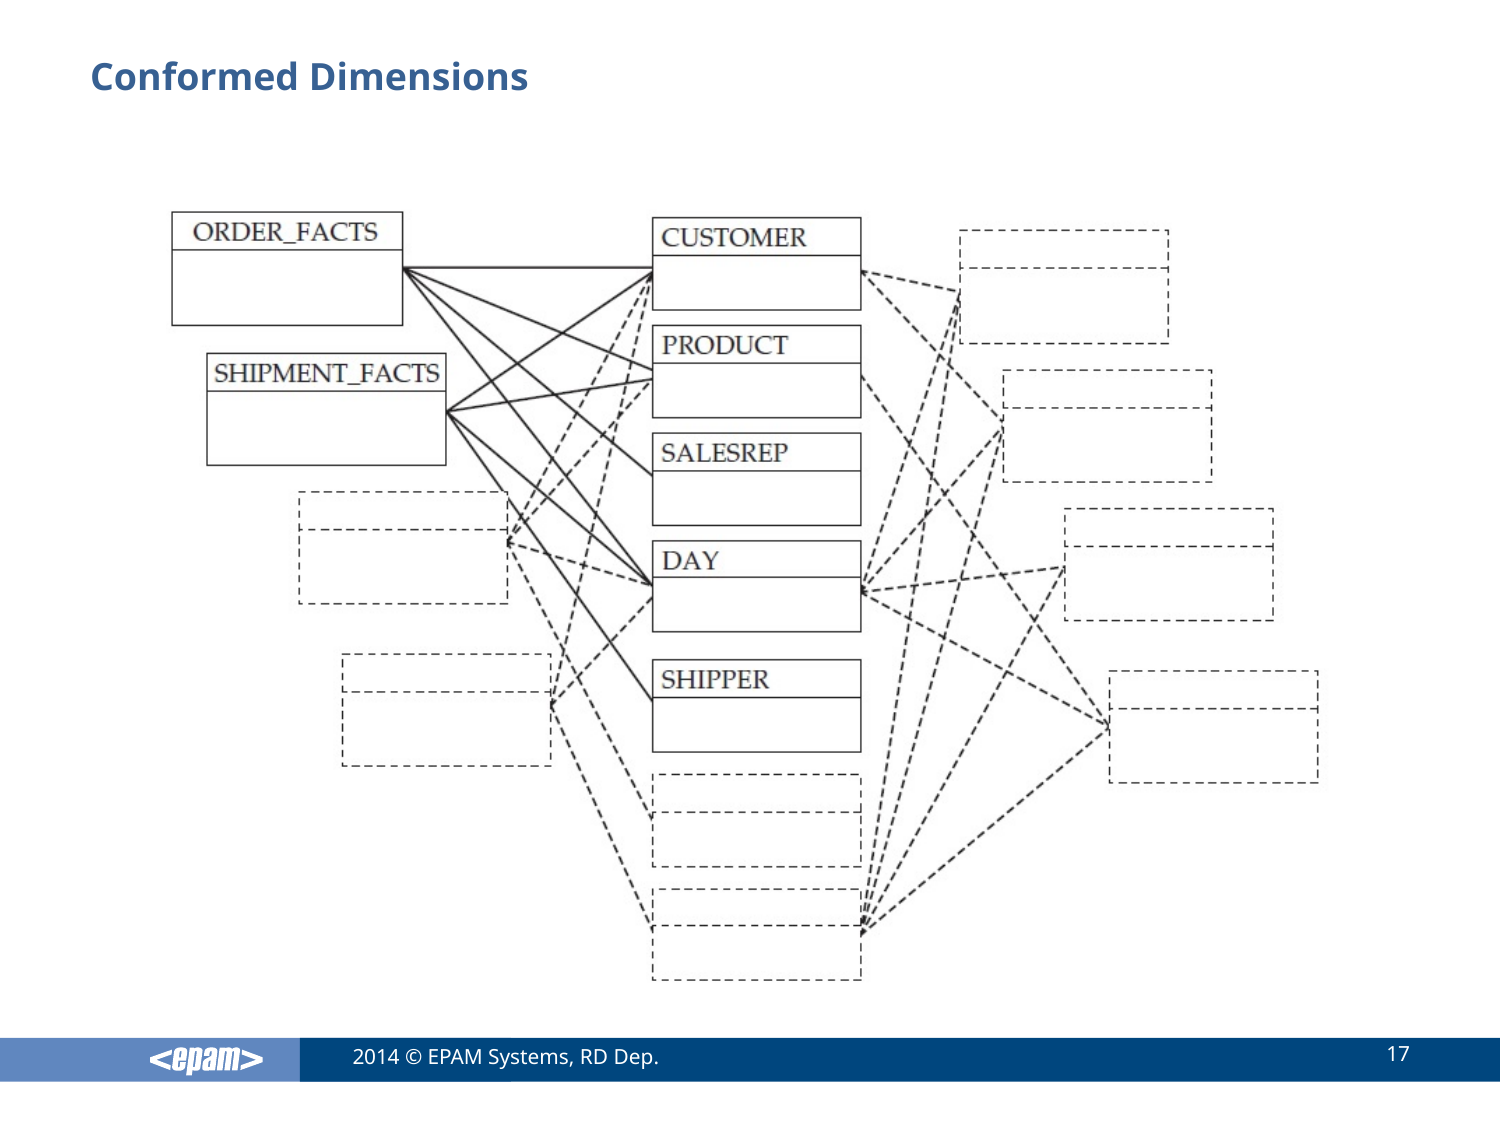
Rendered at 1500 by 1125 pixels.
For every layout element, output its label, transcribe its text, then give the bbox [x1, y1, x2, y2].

footer 2014 © EPAM Systems, RD Dep. [337, 1028, 738, 1088]
slide_number 17 [1262, 1025, 1425, 1085]
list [166, 199, 1334, 988]
title Conformed Dimensions [75, 45, 1425, 163]
